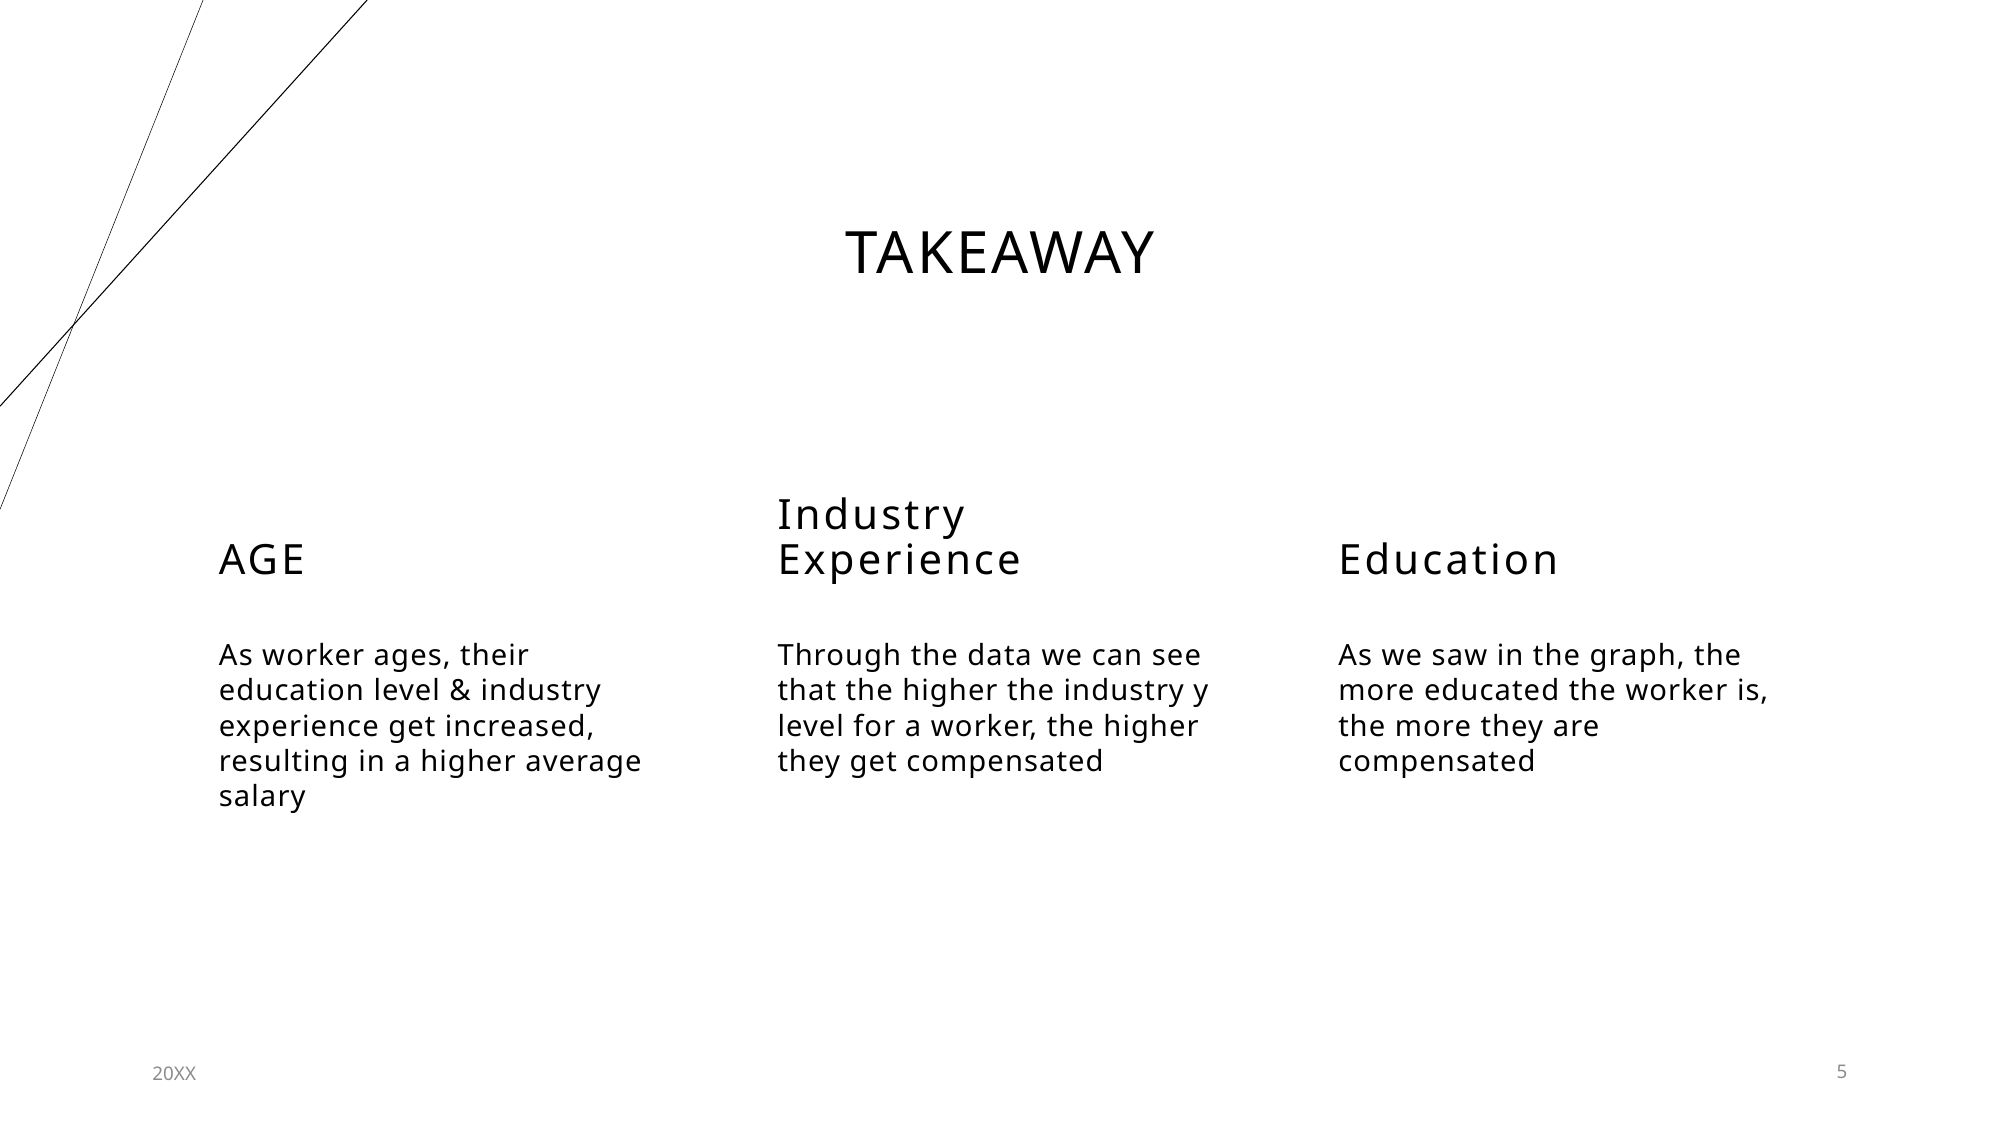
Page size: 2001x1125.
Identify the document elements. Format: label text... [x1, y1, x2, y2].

slide_number 20XX [137, 1042, 588, 1103]
list AGE [203, 455, 677, 591]
list Education [1323, 455, 1797, 591]
list Through the data we can see that the higher the industry y level for a worker, the higher they get compensated [762, 629, 1238, 957]
list Industry Experience [762, 455, 1238, 591]
slide_number 5 [1412, 1042, 1863, 1103]
list As worker ages, their education level & industry experience get increased, resulting in a higher average salary [203, 629, 677, 957]
title Takeaway [309, 146, 1691, 364]
list As we saw in the graph, the more educated the worker is, the more they are compensated [1323, 629, 1797, 957]
